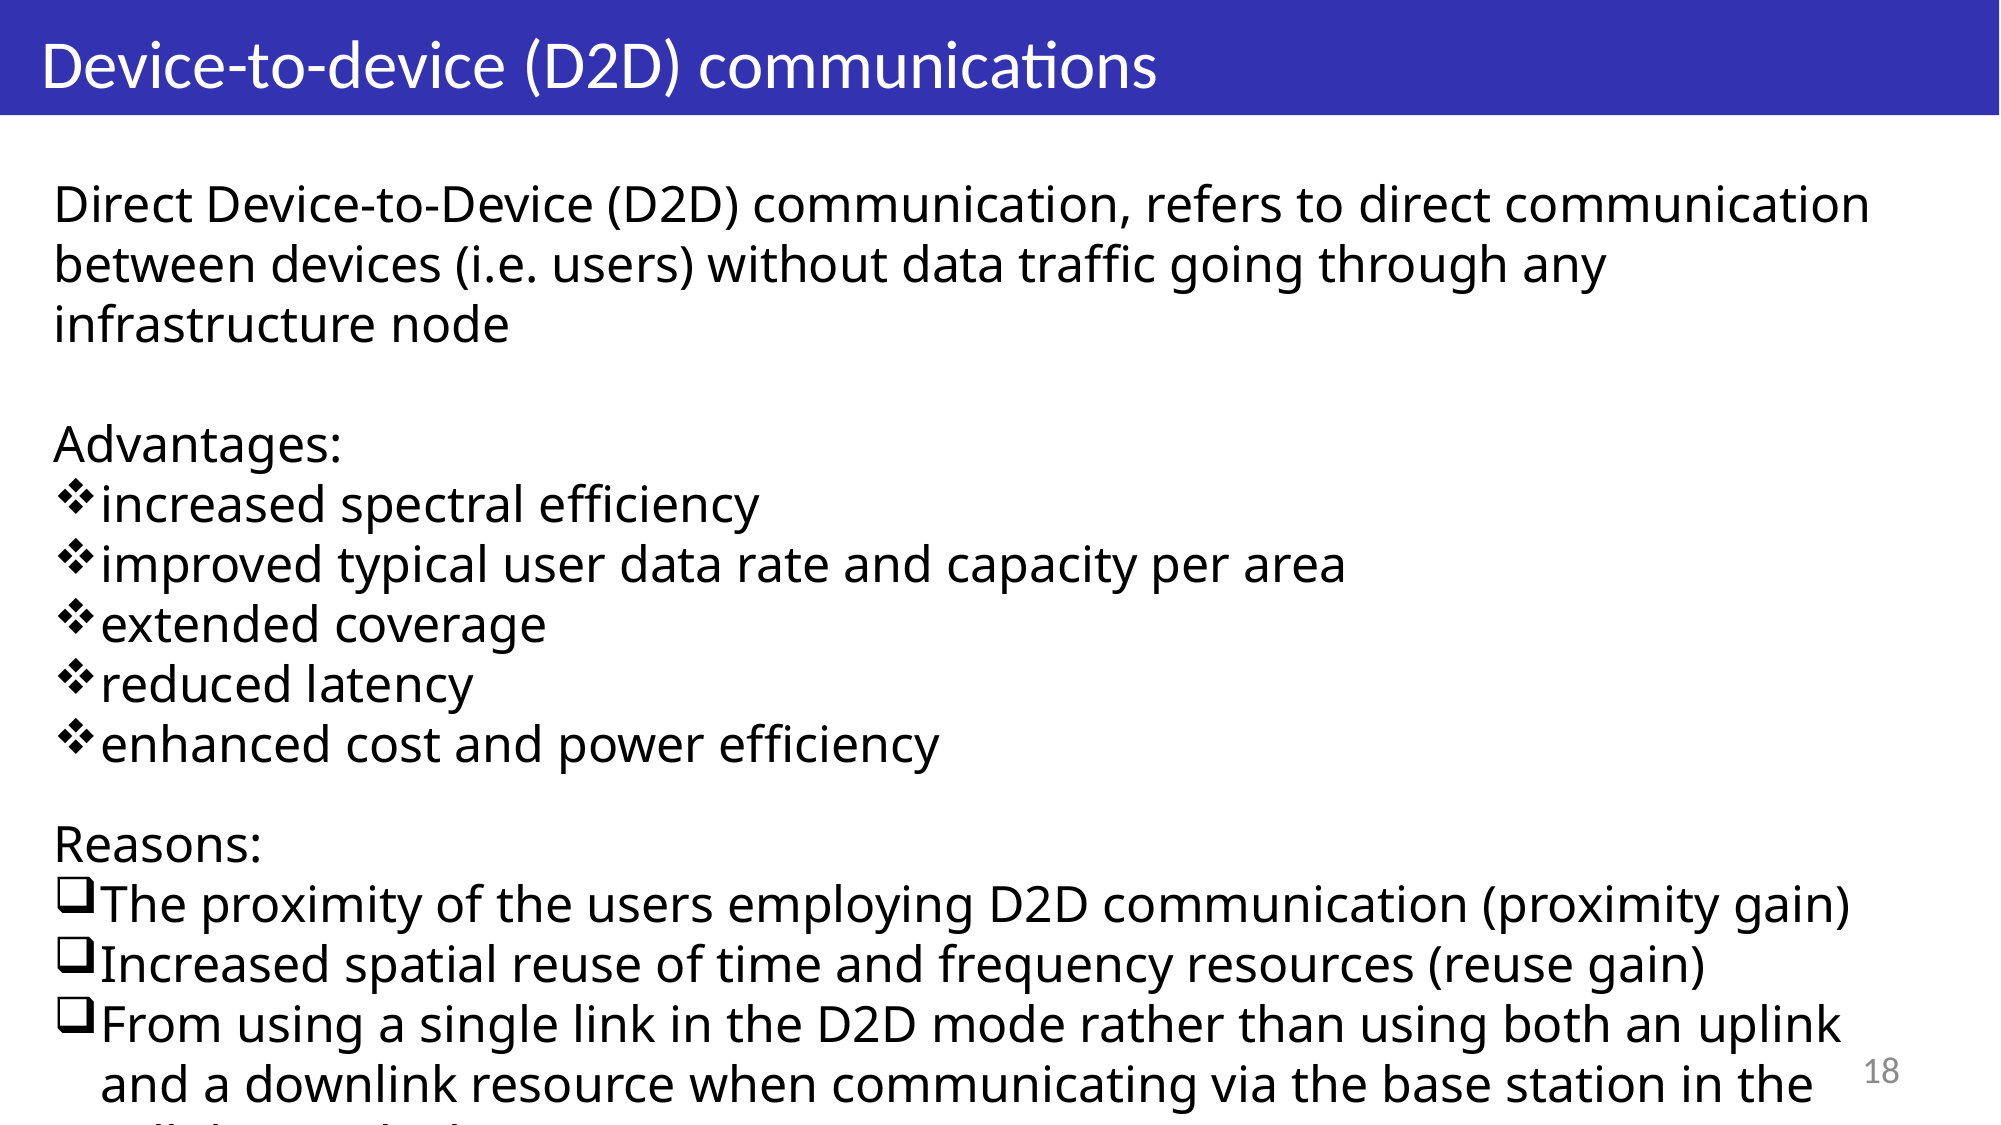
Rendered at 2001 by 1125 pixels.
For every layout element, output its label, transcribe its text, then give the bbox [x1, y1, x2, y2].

slide_number 18 [1440, 1046, 1900, 1092]
title Device-to-device (D2D) communications [41, 20, 1931, 104]
list Direct Device-to-Device (D2D) communication, refers to direct communication between devices (i.e. users) without data traffic going through any infrastructure node Advantages: increased spectral efficiency improved typical user data rate and capacity per area extended coverage reduced latency enhanced cost and power efficiency Reasons: The proximity of the users employing D2D communication (proximity gain) Increased spatial reuse of time and frequency resources (reuse gain) From using a single link in the D2D mode rather than using both an uplink and a downlink resource when communicating via the base station in the cellular mode (hop gain) [53, 172, 1943, 1125]
